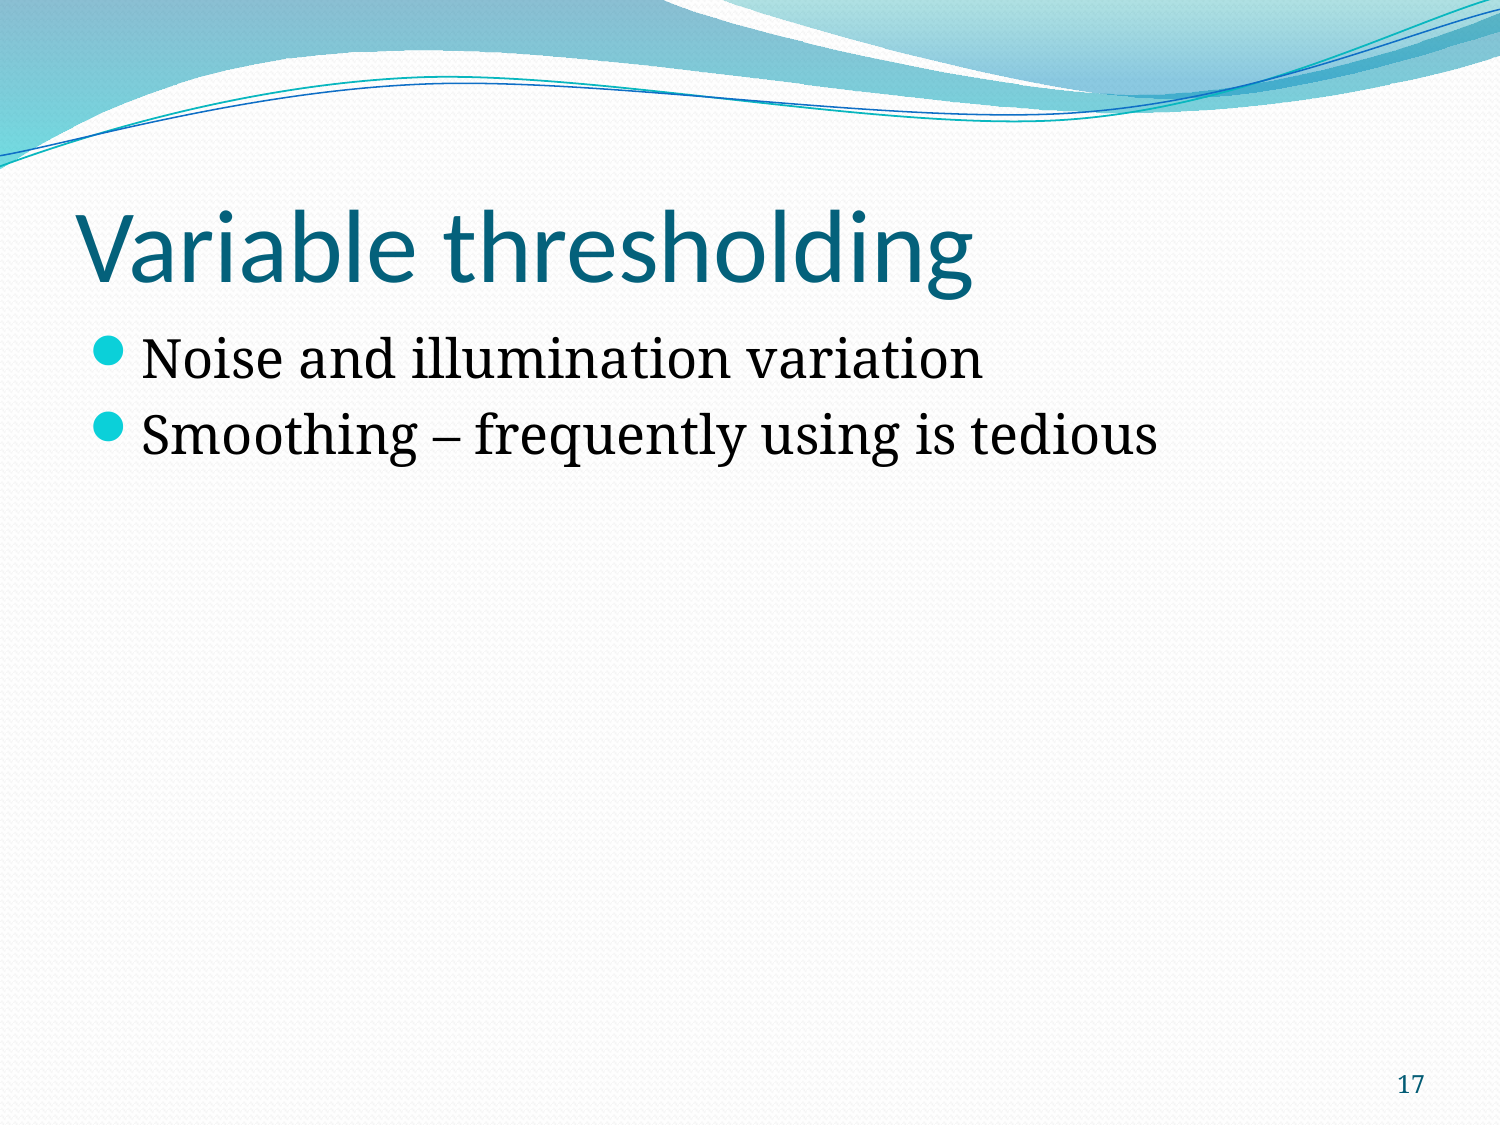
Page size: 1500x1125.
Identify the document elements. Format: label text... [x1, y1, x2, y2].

slide_number 17 [1299, 1042, 1425, 1103]
title Variable thresholding [75, 115, 1425, 303]
list Noise and illumination variation Smoothing – frequently using is tedious [75, 317, 1425, 1038]
